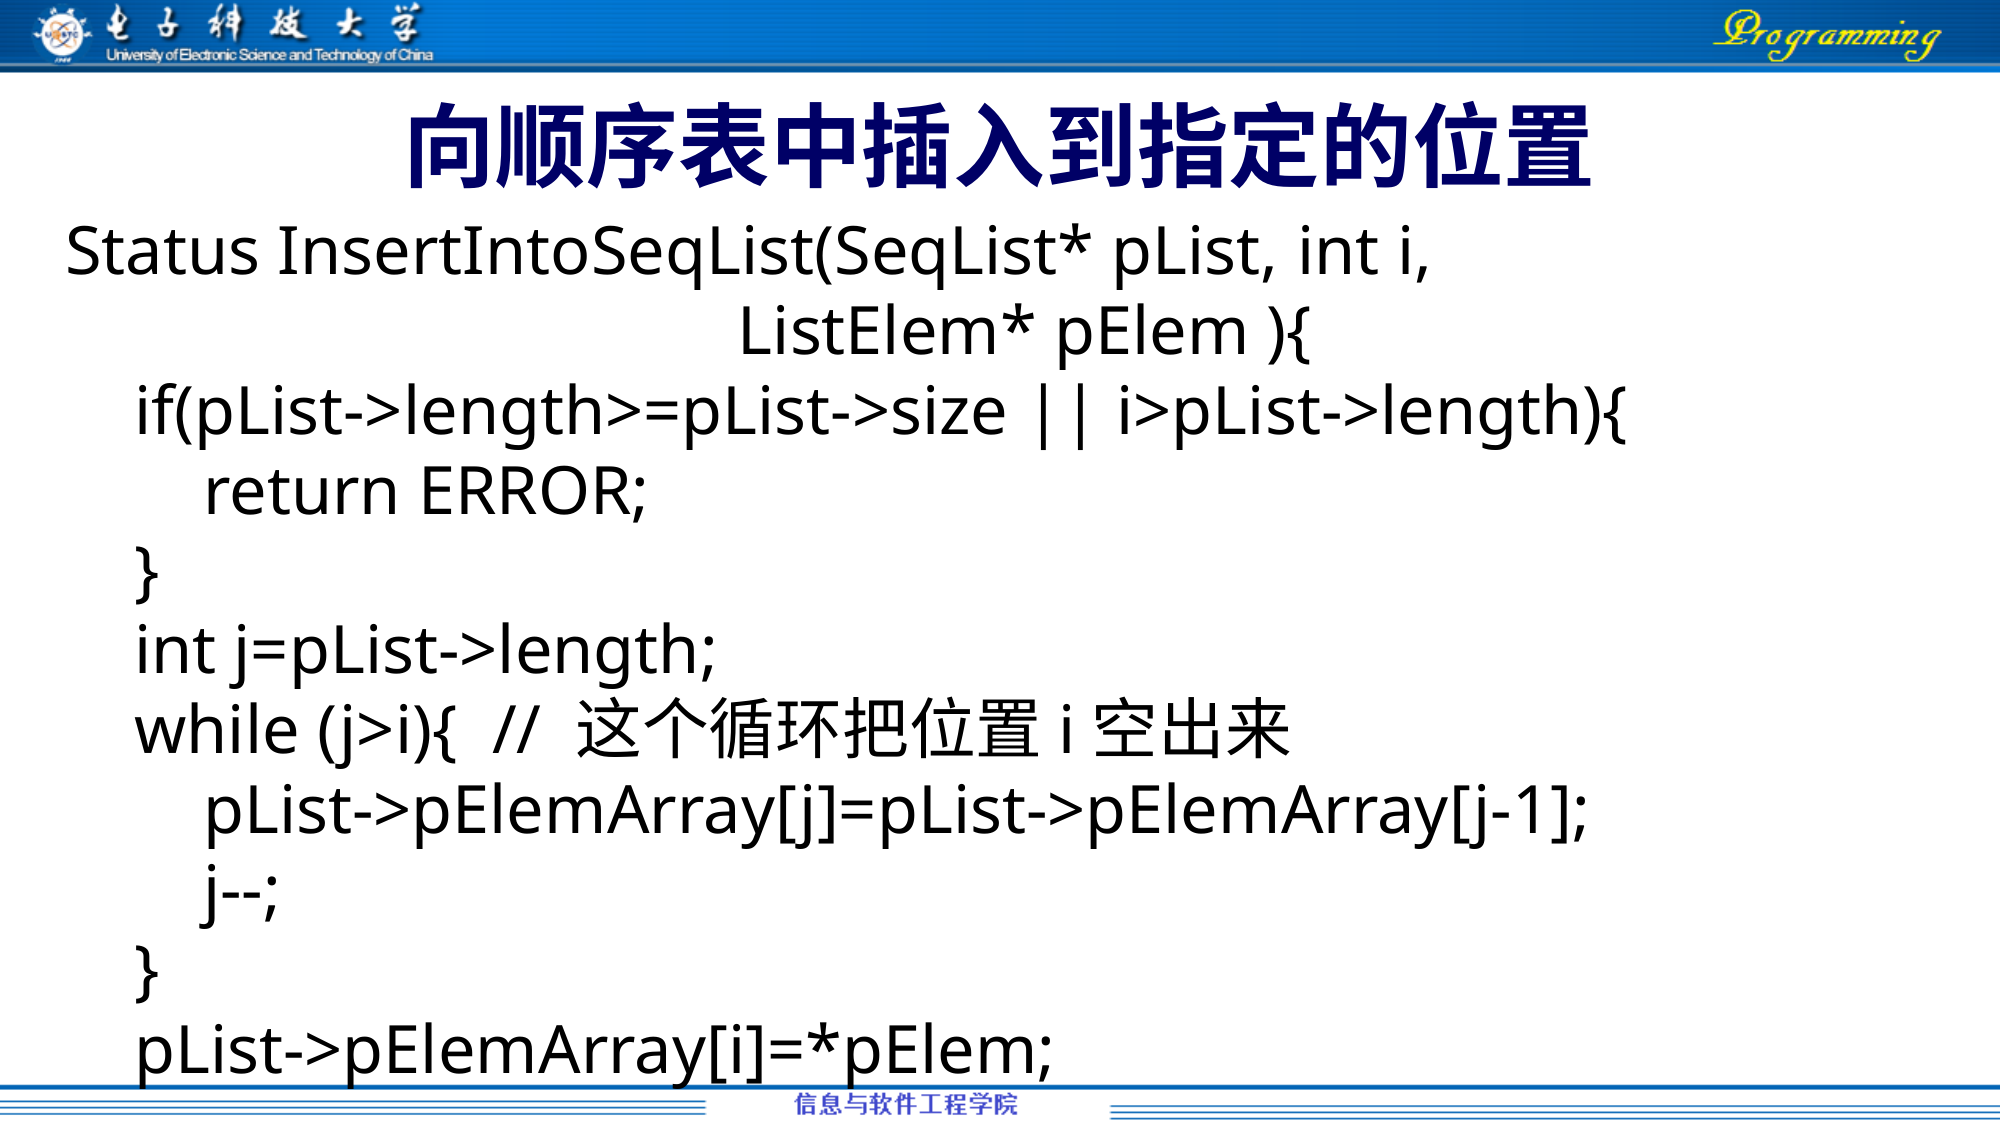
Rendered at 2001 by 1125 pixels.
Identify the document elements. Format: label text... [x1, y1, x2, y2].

list Status InsertIntoSeqList(SeqList* pList, int i, ListElem* pElem ){ if(pList->length>=pList->size || i>pList->length){ return ERROR; } int j=pList->length; while (j>i){ // 这个循环把位置i空出来 pList->pElemArray[j]=pList->pElemArray[j-1]; j--; } pList->pElemArray[i]=*pElem; [50, 200, 1950, 1050]
picture [0, 0, 2000, 1125]
title 向顺序表中插入到指定的位置 [150, 87, 1850, 200]
